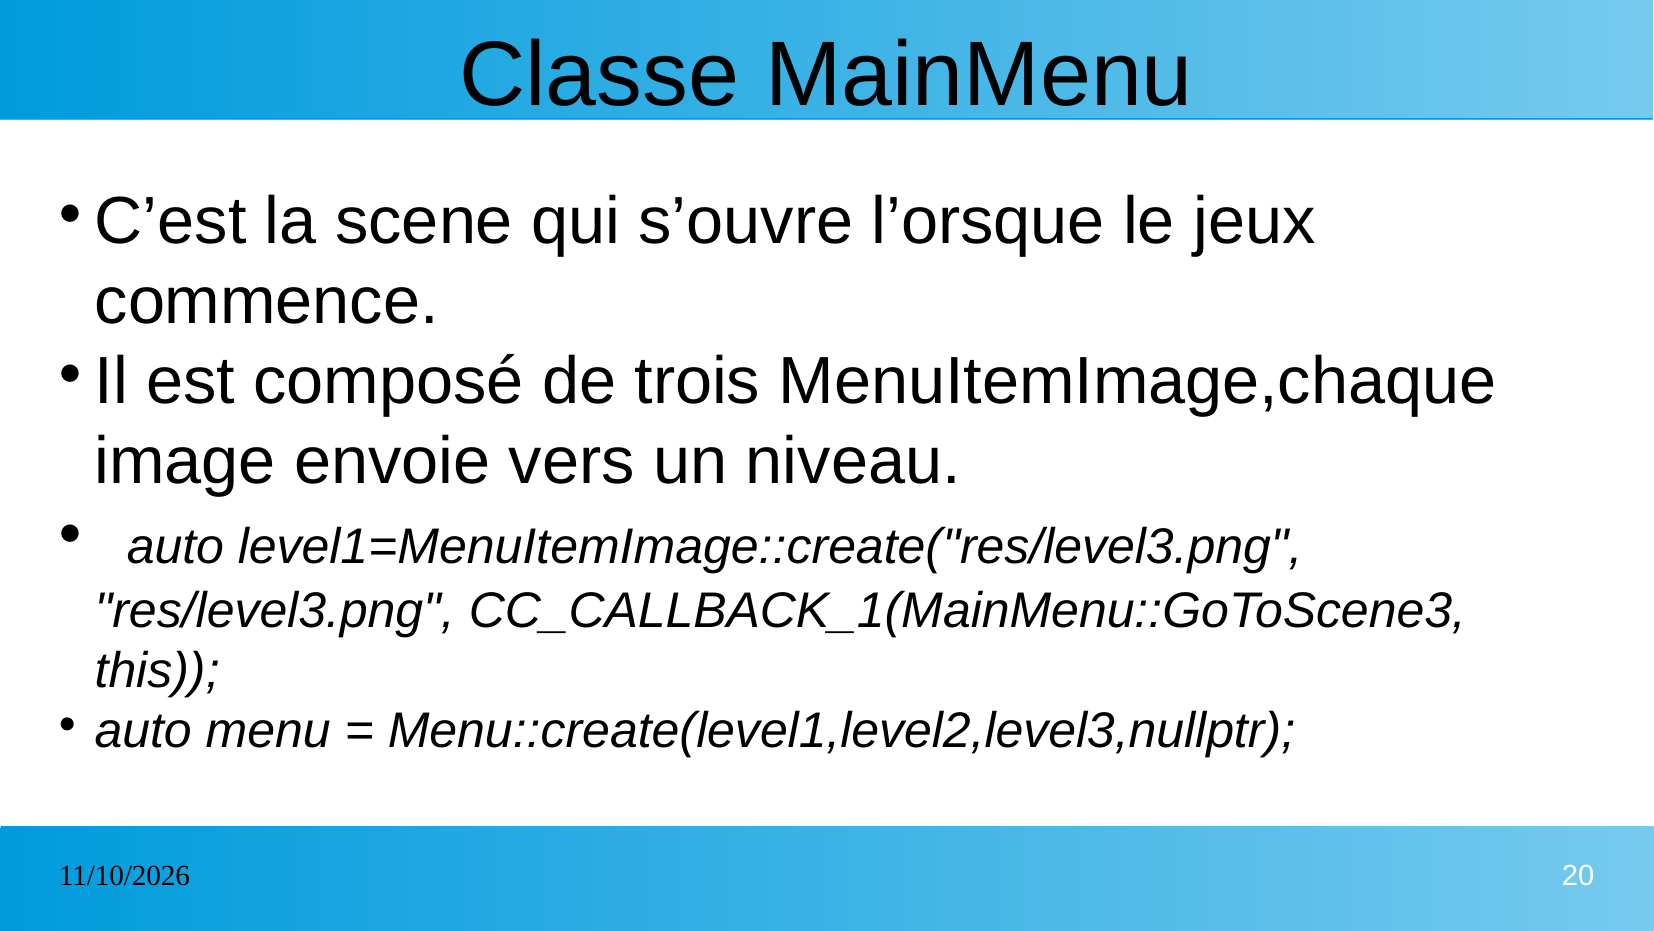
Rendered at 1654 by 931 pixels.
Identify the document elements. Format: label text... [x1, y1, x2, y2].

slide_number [59, 856, 443, 916]
subtitle C’est la scene qui s’ouvre l’orsque le jeux commence. Il est composé de trois MenuItemImage,chaque image envoie vers un niveau. auto level1=MenuItemImage::create("res/level3.png", "res/level3.png", CC_CALLBACK_1(MainMenu::GoToScene3, this)); auto menu = Menu::create(level1,level2,level3,nullptr); [59, 177, 1595, 768]
slide_number 20 [1210, 856, 1595, 916]
title Classe MainMenu [59, 17, 1595, 120]
picture [260, 828, 1654, 931]
